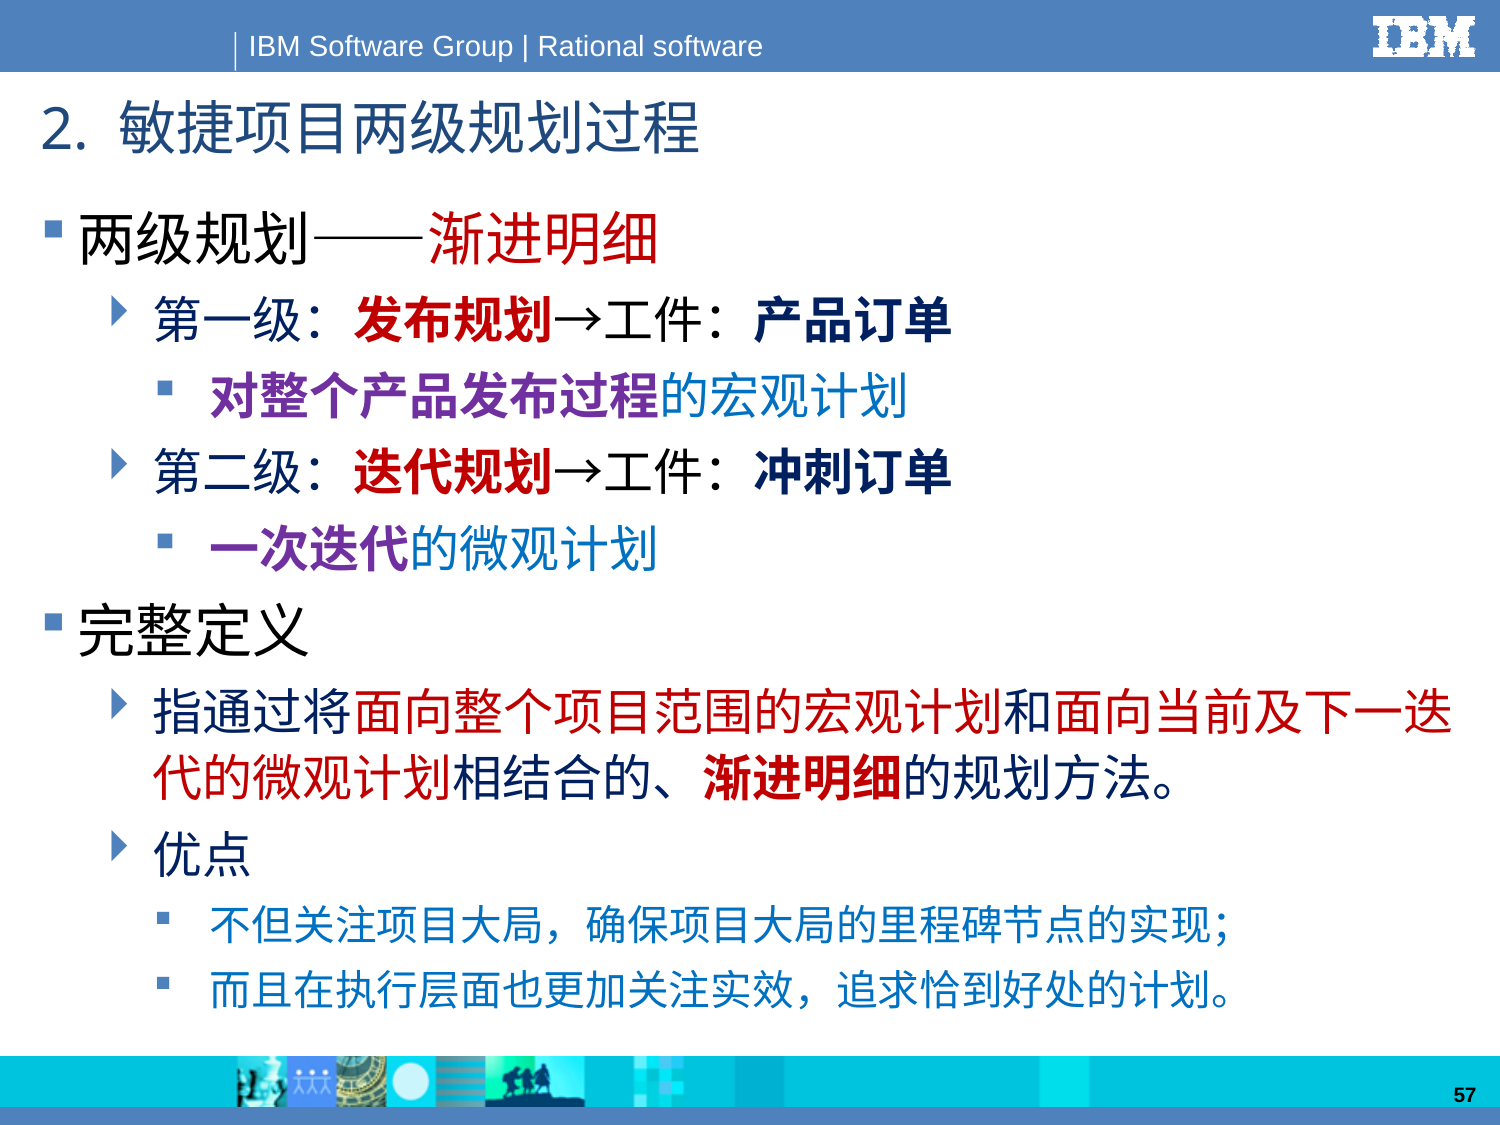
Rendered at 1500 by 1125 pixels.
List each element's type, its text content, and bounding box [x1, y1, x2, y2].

picture [0, 1056, 1500, 1107]
slide_number 57 [1366, 1081, 1477, 1107]
list 两级规划——渐进明细 第一级：发布规划→工件：产品订单 对整个产品发布过程的宏观计划 第二级：迭代规划→工件：冲刺订单 一次迭代的微观计划 完整定义 指通过将面向整个项目范围的宏观计划和面向当前及下一迭代的微观计划相结合的、渐进明细的规划方法。 优点 不但关注项目大局，确保项目大局的里程碑节点的实现； 而且在执行层面也更加关注实效，追求恰到好处的计划。 [25, 187, 1477, 1043]
title 2. 敏捷项目两级规划过程 [25, 91, 1477, 171]
